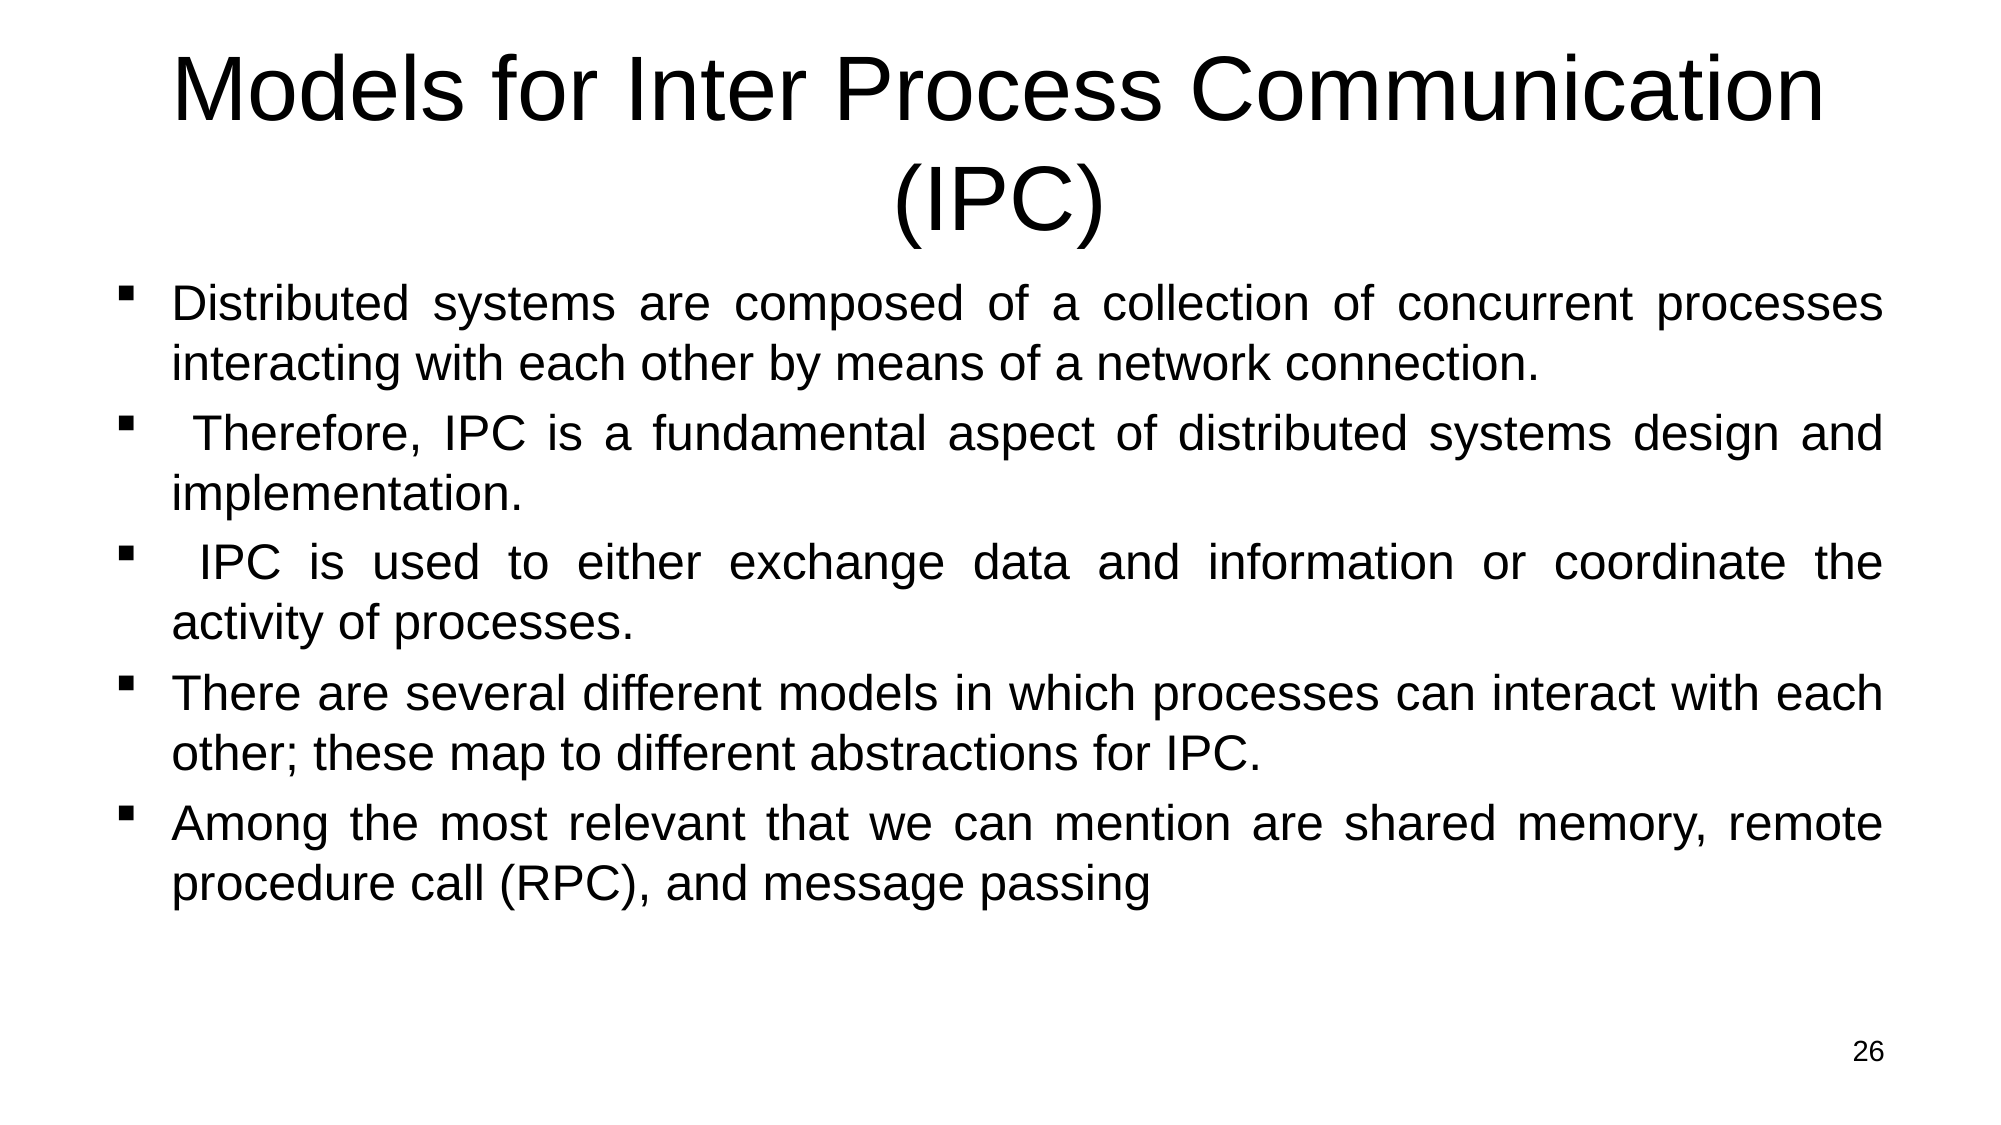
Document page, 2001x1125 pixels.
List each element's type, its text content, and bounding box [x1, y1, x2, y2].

list Distributed systems are composed of a collection of concurrent processes interacting with each other by means of a network connection. Therefore, IPC is a fundamental aspect of distributed systems design and implementation. IPC is used to either exchange data and information or coordinate the activity of processes. There are several different models in which processes can interact with each other; these map to different abstractions for IPC. Among the most relevant that we can mention are shared memory, remote procedure call (RPC), and message passing [99, 262, 1900, 1005]
title Models for Inter Process Communication (IPC) [99, 45, 1900, 233]
slide_number 26 [1433, 1024, 1901, 1103]
